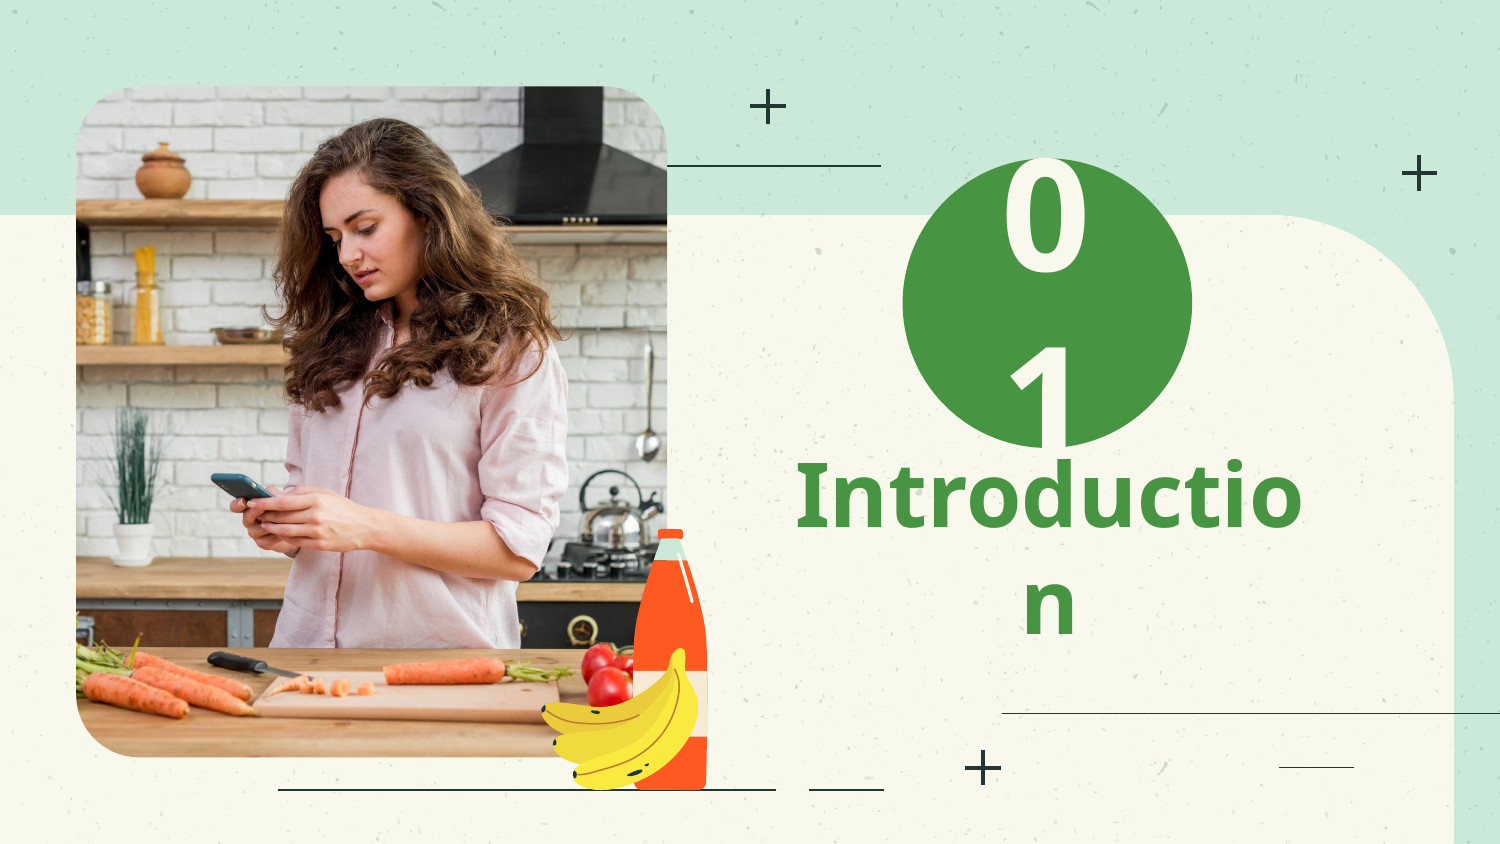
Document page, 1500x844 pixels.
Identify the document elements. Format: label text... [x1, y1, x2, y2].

title Introduction [763, 475, 1336, 614]
title 01 [941, 202, 1151, 404]
text_box [902, 204, 941, 402]
text_box [943, 158, 1193, 448]
picture [75, 86, 668, 758]
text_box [538, 647, 701, 791]
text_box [1401, 155, 1438, 192]
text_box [631, 528, 709, 791]
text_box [749, 88, 786, 125]
